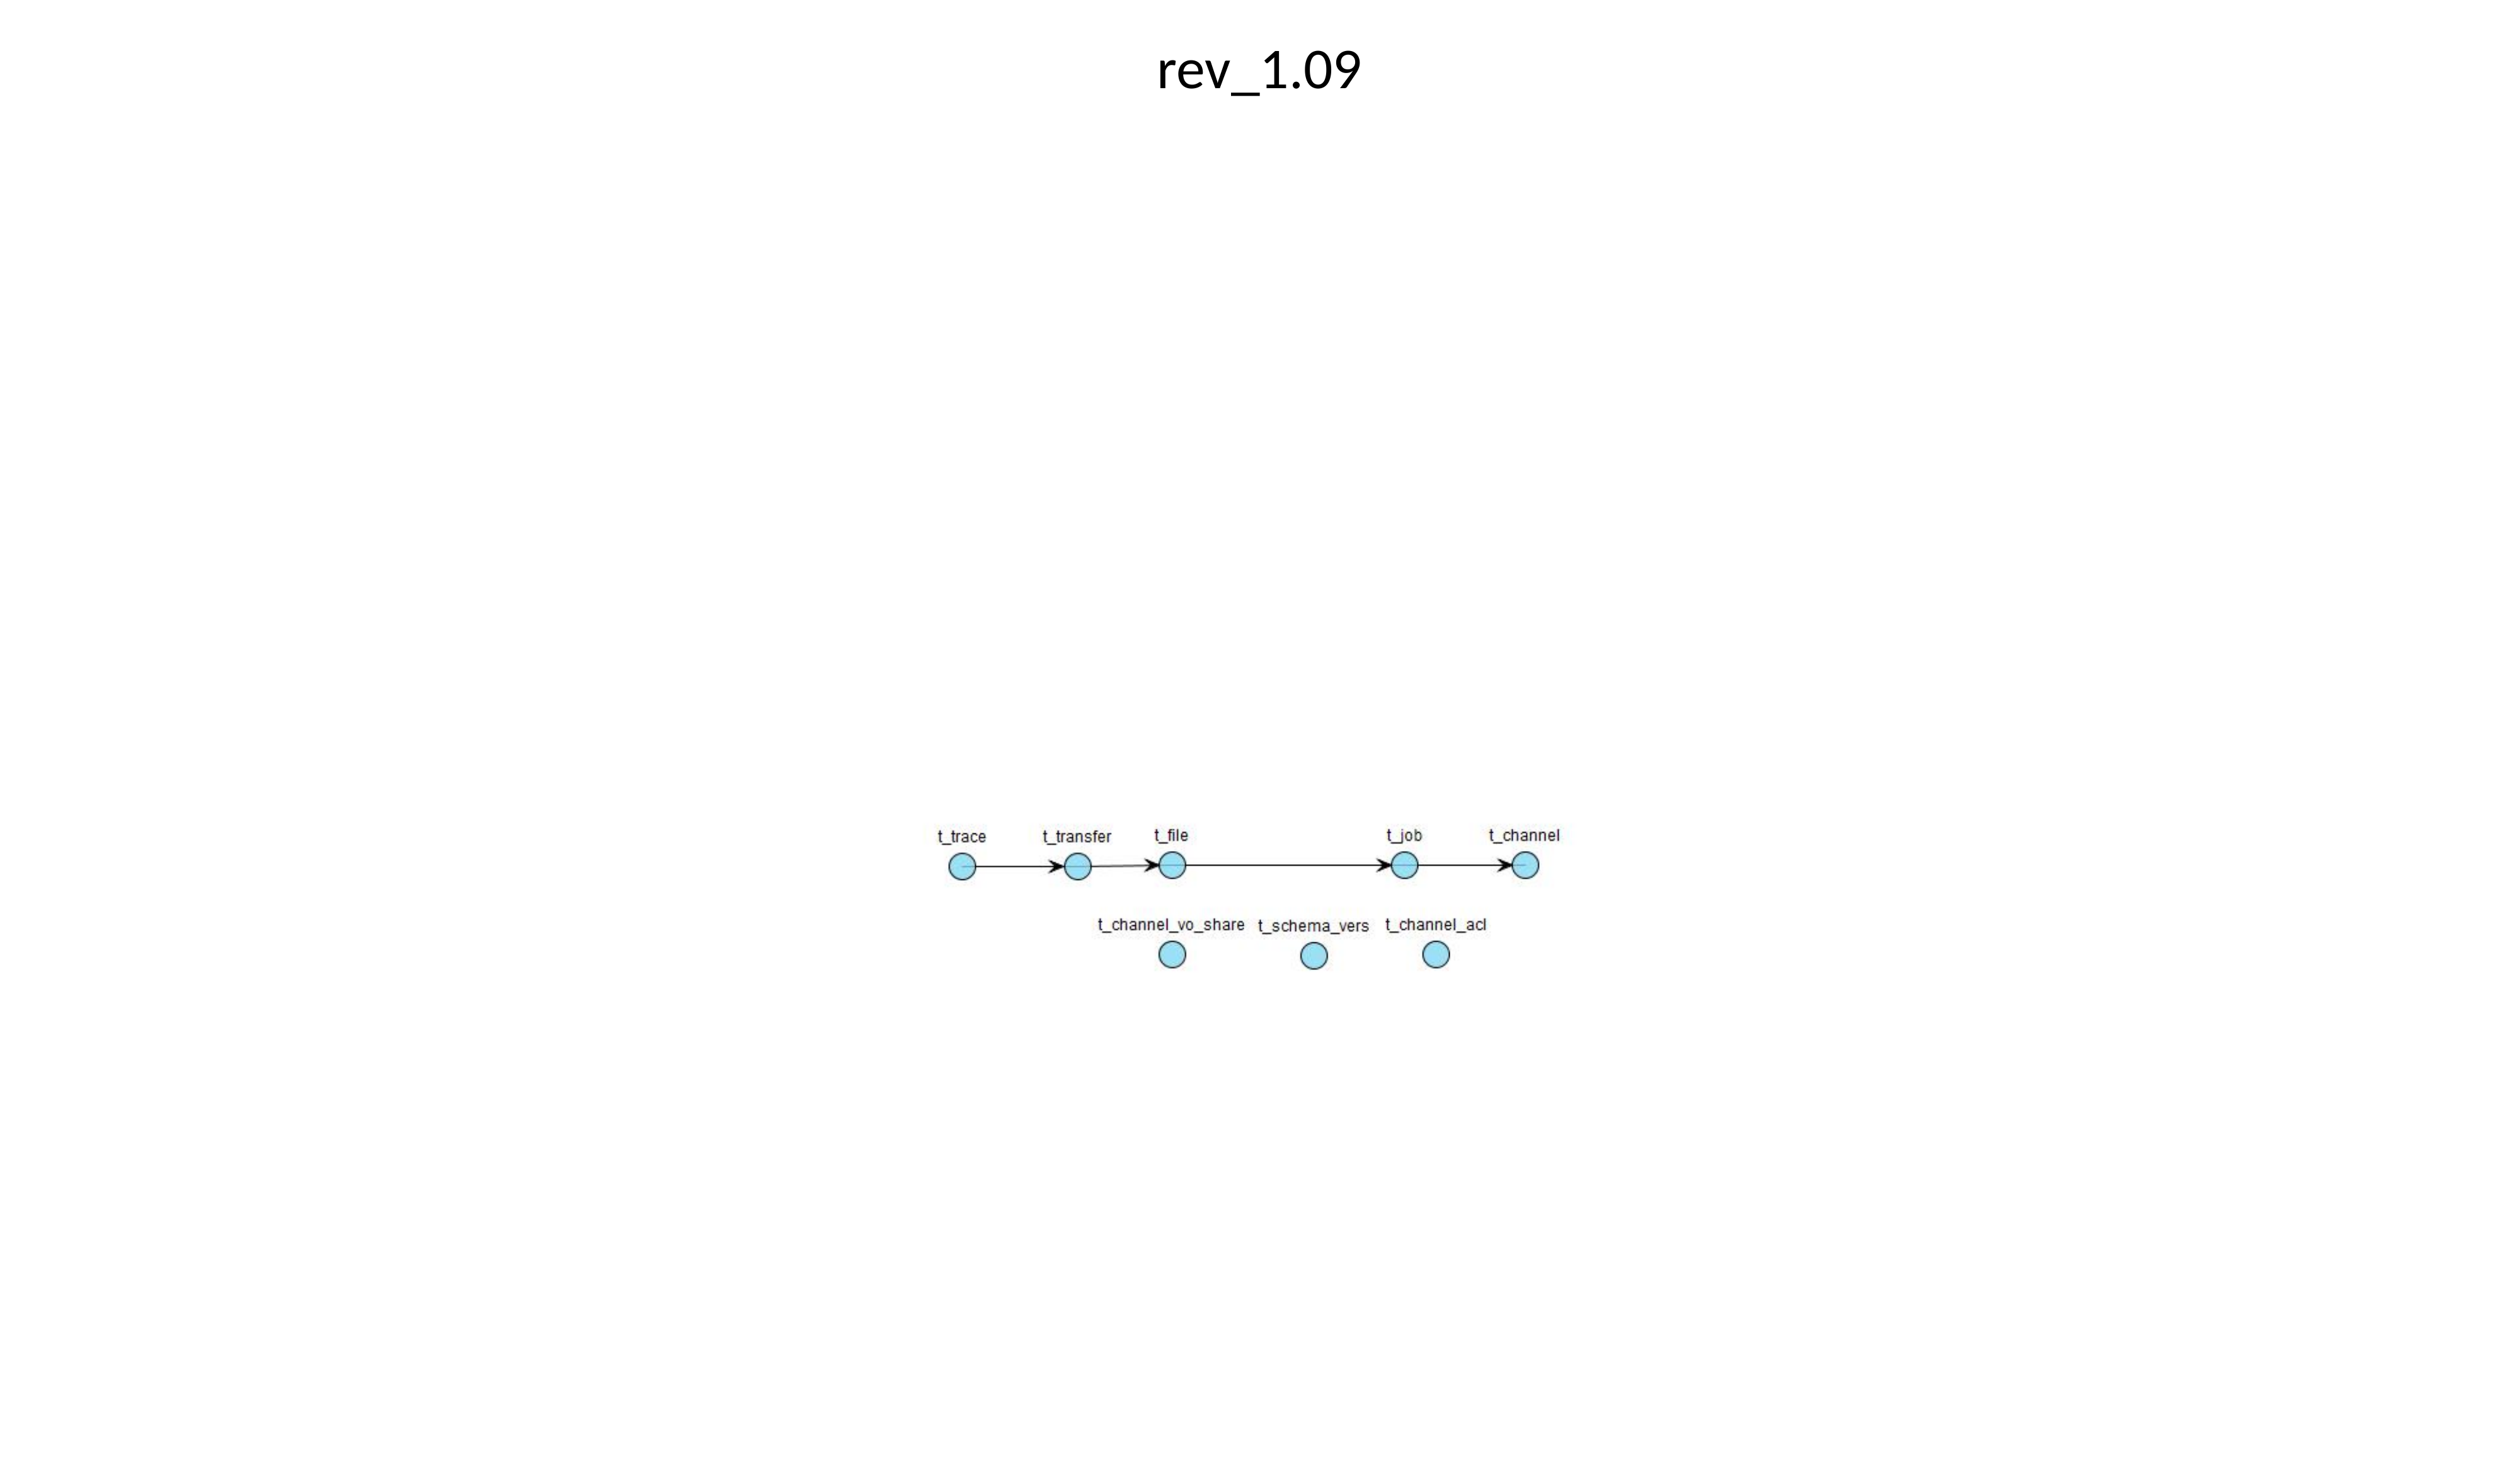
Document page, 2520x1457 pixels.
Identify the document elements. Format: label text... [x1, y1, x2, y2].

picture [0, 131, 2520, 1457]
title rev_1.09 [0, 0, 2520, 131]
